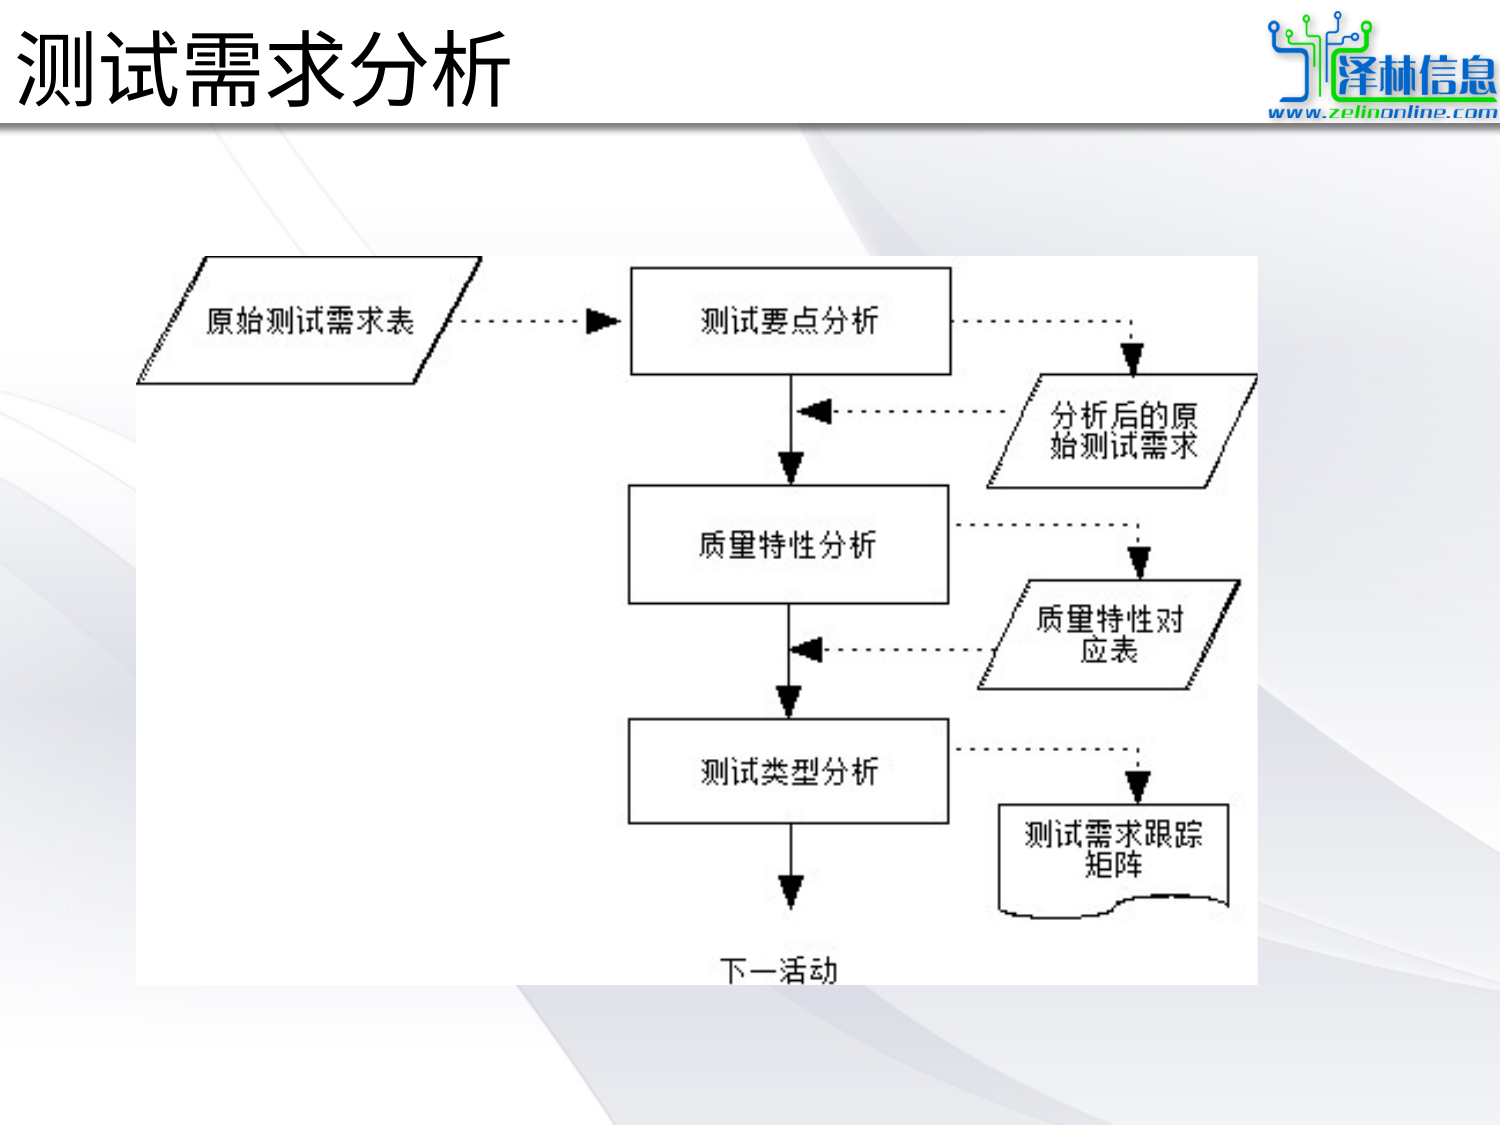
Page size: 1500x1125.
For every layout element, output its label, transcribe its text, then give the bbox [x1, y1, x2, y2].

picture [0, 123, 1500, 1125]
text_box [135, 255, 1258, 986]
picture [1350, 11, 1500, 118]
title 测试需求分析 [0, 9, 1350, 118]
